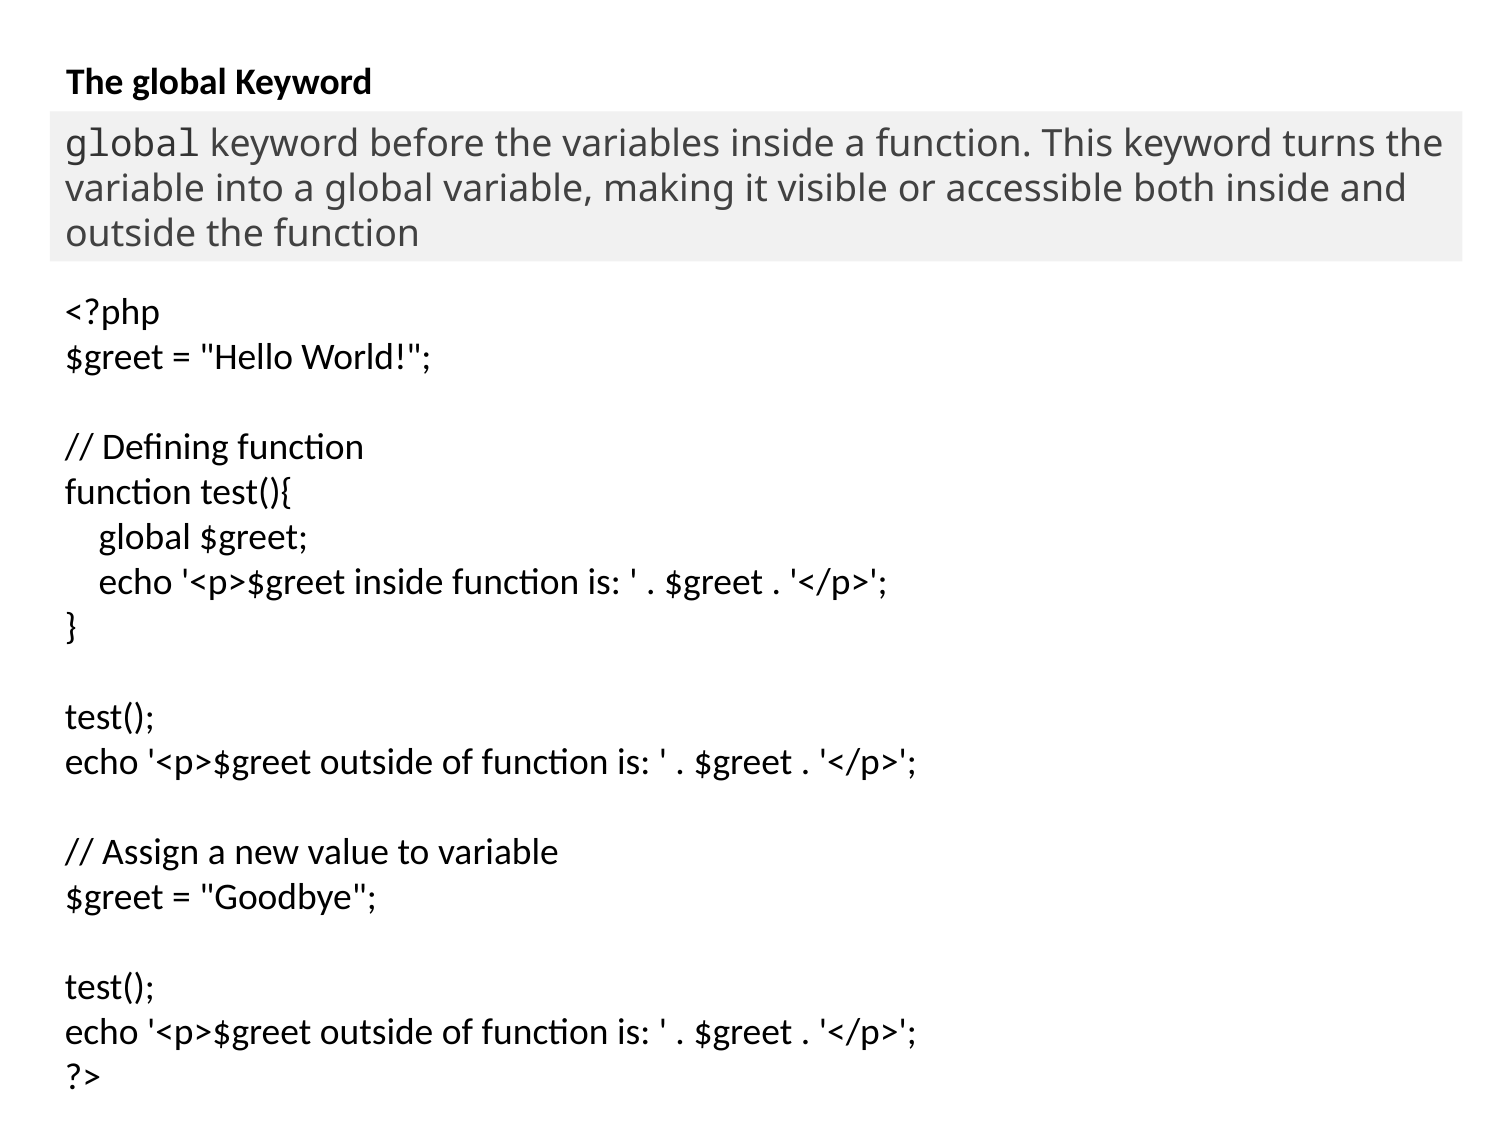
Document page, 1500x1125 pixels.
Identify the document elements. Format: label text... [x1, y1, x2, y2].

text_box The global Keyword [51, 49, 388, 110]
text_box global keyword before the variables inside a function. This keyword turns the variable into a global variable, making it visible or accessible both inside and outside the function [49, 111, 1463, 262]
text_box <?php $greet = "Hello World!"; // Defining function function test(){ global $greet; echo '<p>$greet inside function is: ' . $greet . '</p>'; } test(); echo '<p>$greet outside of function is: ' . $greet . '</p>'; // Assign a new value to variable $greet = "Goodbye"; test(); echo '<p>$greet outside of function is: ' . $greet . '</p>'; ?> [49, 279, 1463, 1105]
